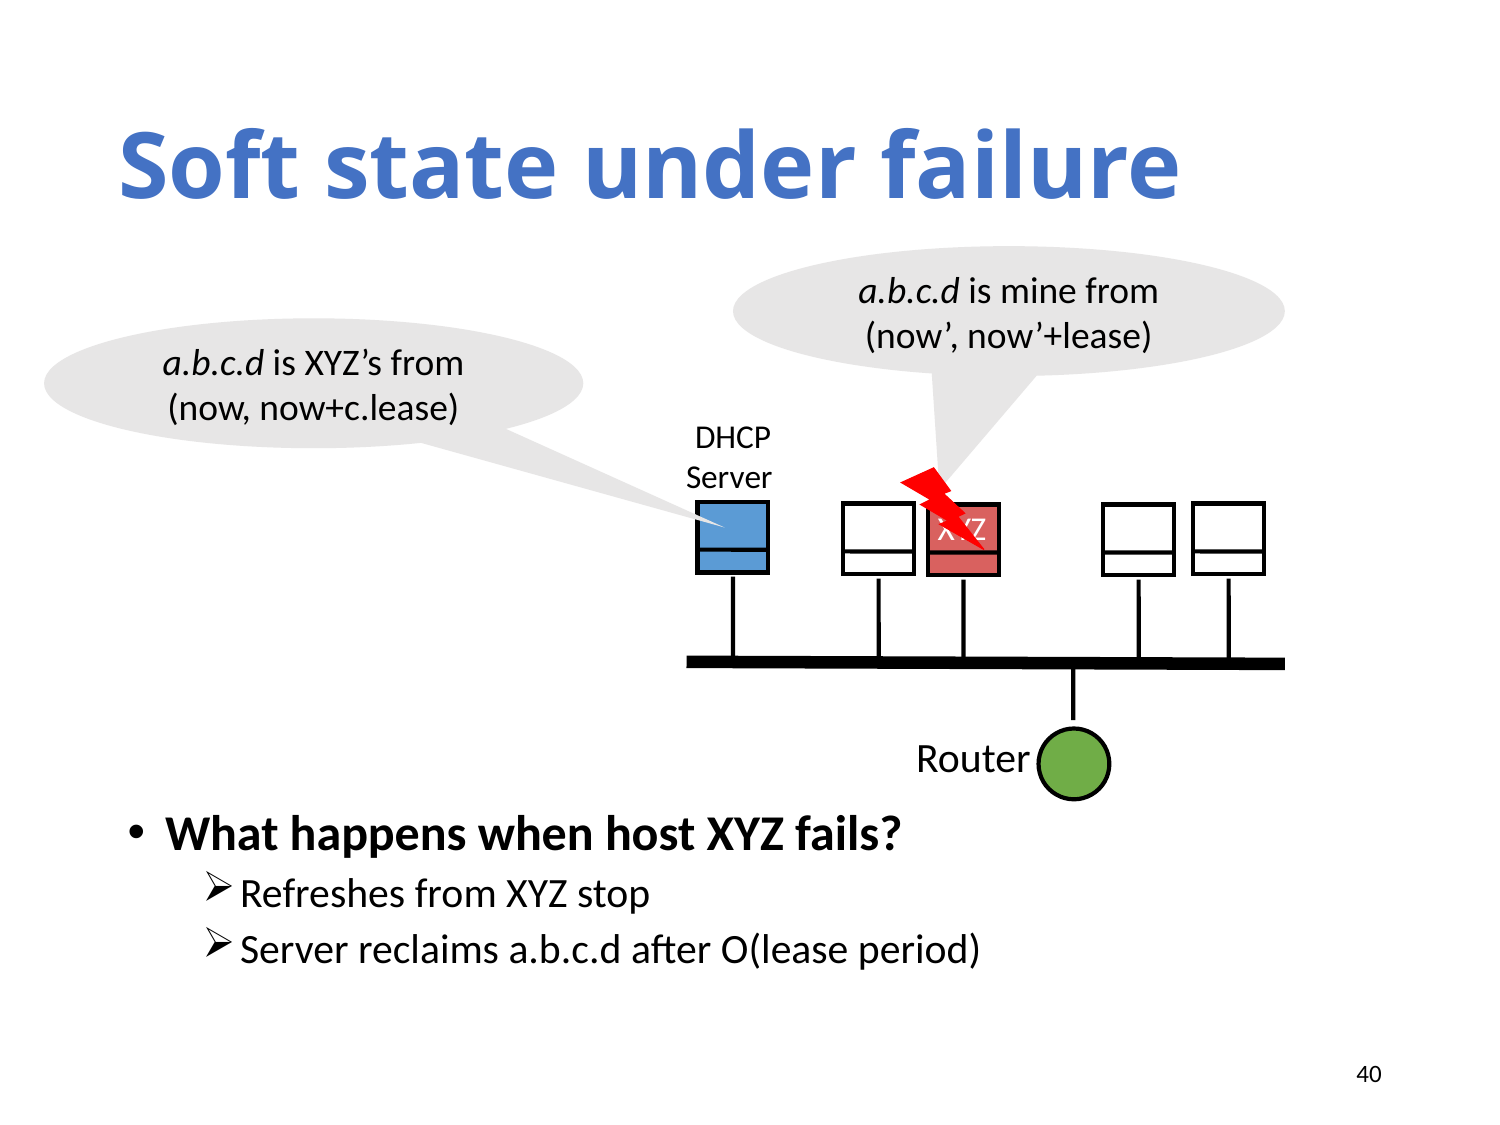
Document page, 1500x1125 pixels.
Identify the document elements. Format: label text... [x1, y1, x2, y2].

text_box a.b.c.d is mine from (now’, now’+lease) [732, 245, 1286, 483]
text_box [1103, 553, 1175, 576]
text_box [843, 552, 914, 575]
title Soft state under failure [103, 59, 1397, 278]
text_box [1193, 552, 1264, 575]
text_box Router [901, 723, 1046, 788]
text_box [697, 502, 769, 549]
text_box a.b.c.d is XYZ’s from (now, now+c.lease) [43, 317, 725, 529]
text_box [928, 555, 999, 576]
slide_number 40 [1059, 1042, 1397, 1103]
text_box [843, 503, 914, 551]
text_box DHCP Server [671, 407, 795, 502]
text_box [1103, 504, 1175, 552]
text_box XYZ [922, 499, 1002, 555]
text_box [900, 467, 985, 551]
list What happens when host XYZ fails? Refreshes from XYZ stop Server reclaims a.b.c.d after O(lease period) [112, 800, 1413, 988]
text_box [1193, 503, 1264, 551]
text_box [697, 550, 769, 573]
text_box [1038, 728, 1110, 800]
